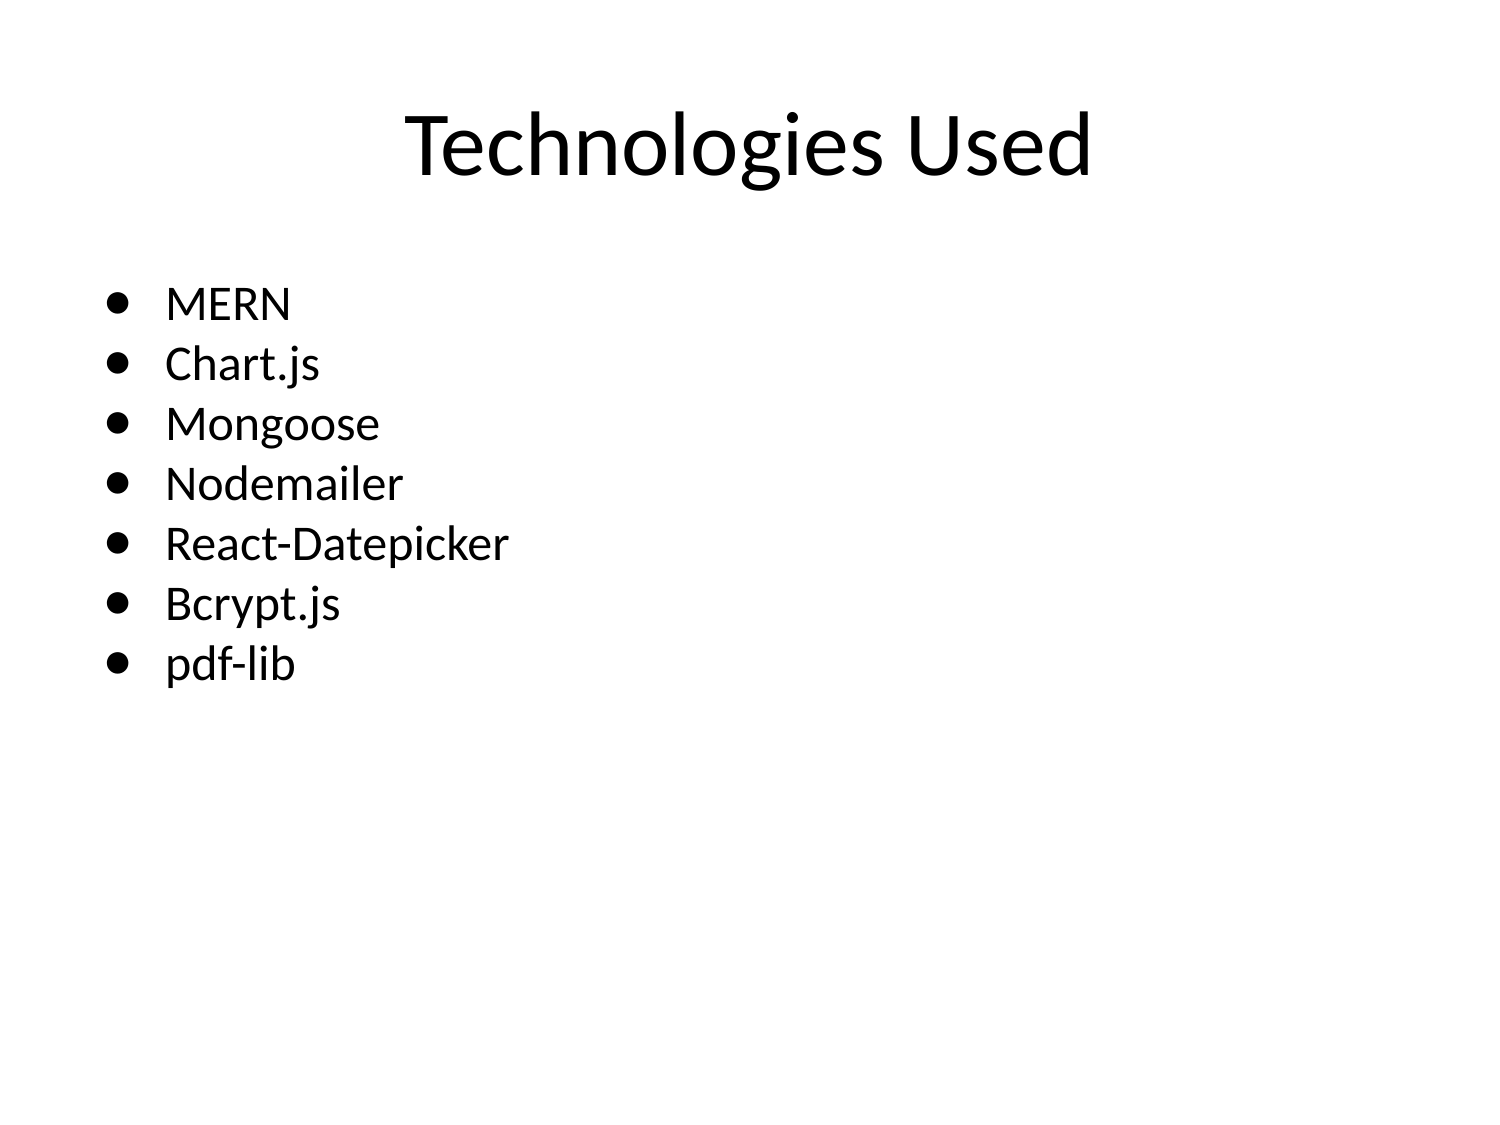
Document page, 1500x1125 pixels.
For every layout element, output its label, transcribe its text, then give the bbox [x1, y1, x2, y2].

title Technologies Used [75, 45, 1425, 233]
list MERN Chart.js Mongoose Nodemailer React-Datepicker Bcrypt.js pdf-lib [75, 262, 1425, 1005]
